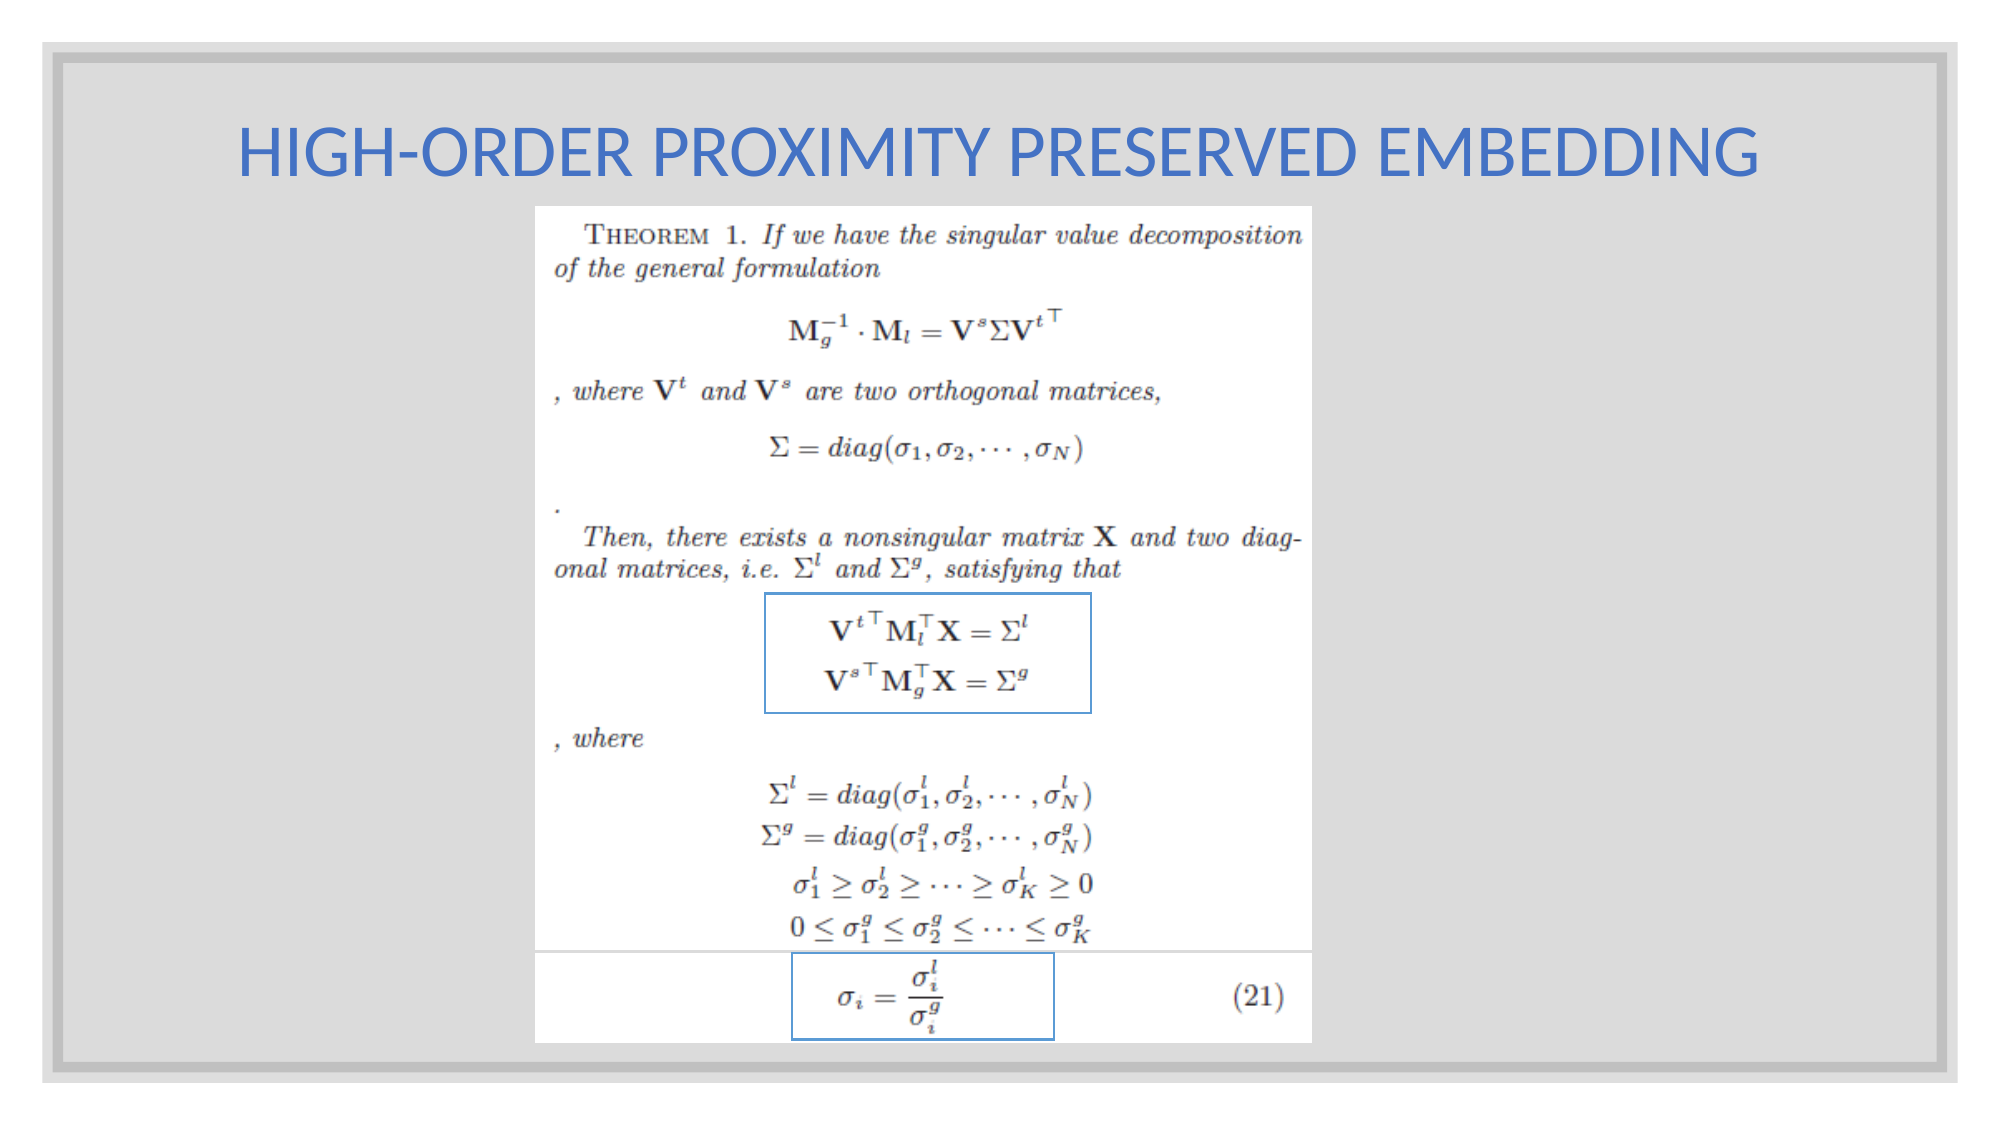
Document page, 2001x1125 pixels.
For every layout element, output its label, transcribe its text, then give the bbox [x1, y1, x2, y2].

picture [535, 953, 1312, 1043]
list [535, 206, 1312, 950]
title HIGH-ORDER PROXIMITY PRESERVED EMBEDDING [137, 85, 1863, 220]
text_box [52, 51, 1948, 1073]
